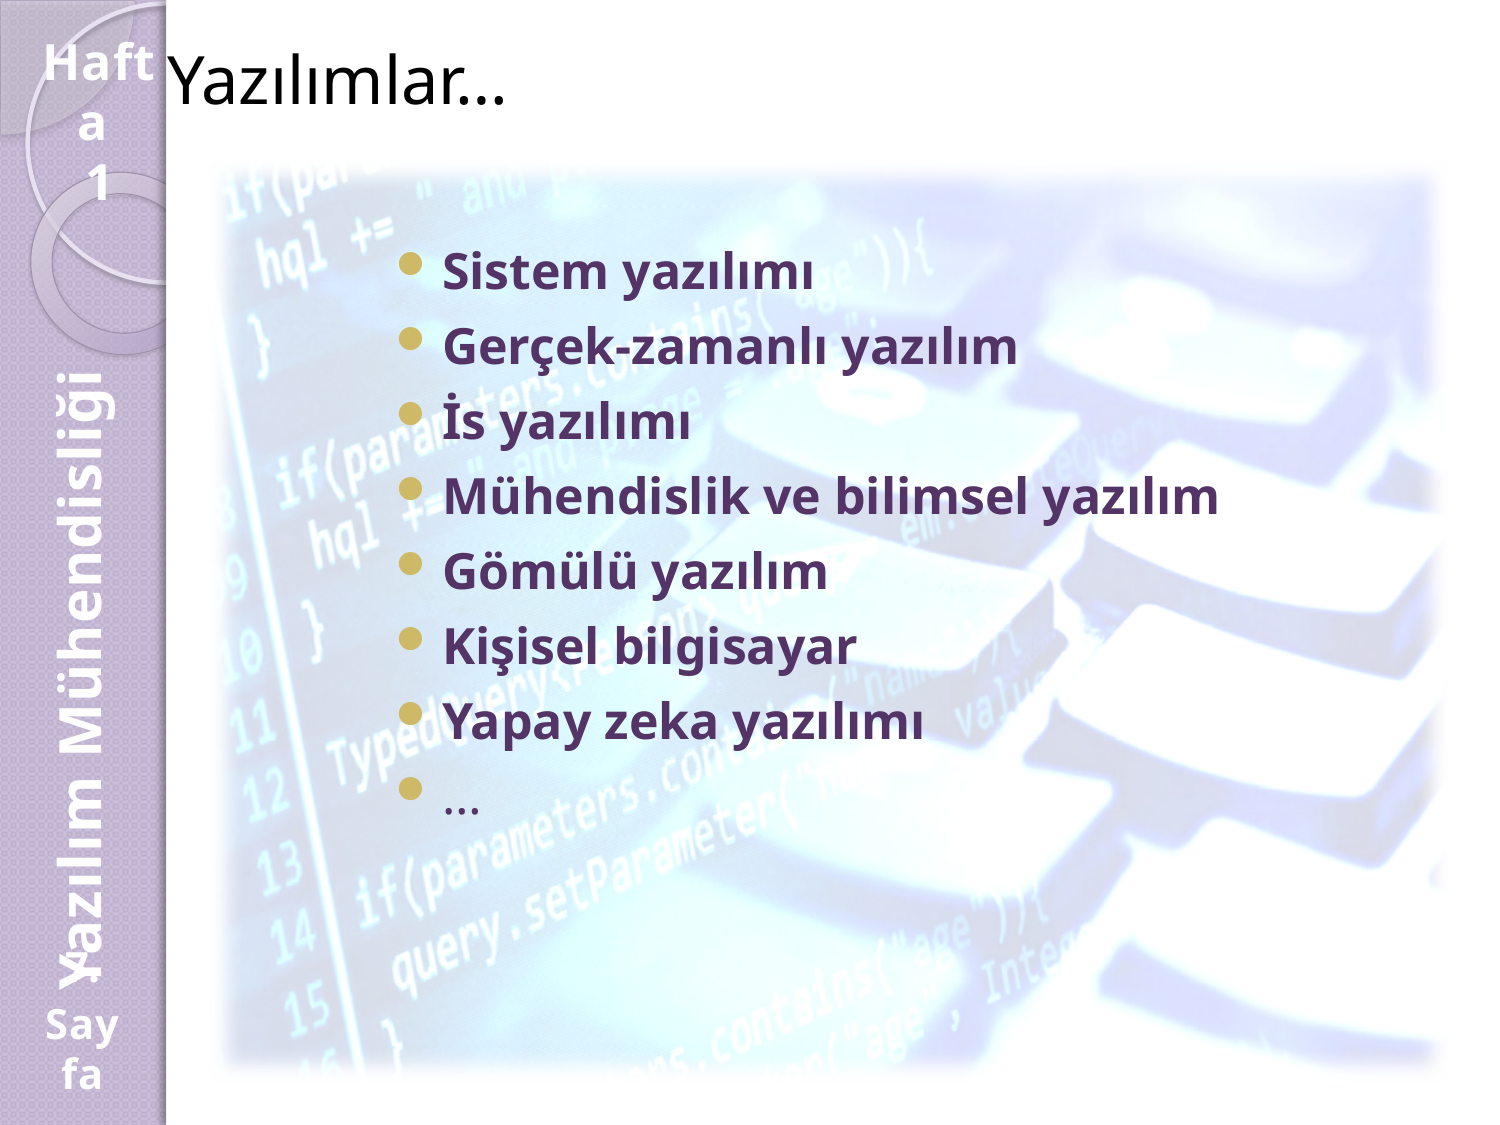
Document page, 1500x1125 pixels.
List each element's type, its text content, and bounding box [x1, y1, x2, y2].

text_box 7. Sayfa [27, 1007, 139, 1106]
text_box Yazılımlar… [152, 30, 542, 126]
picture [209, 159, 1450, 1083]
text_box Hafta 1 [23, 23, 176, 219]
text_box Yazılım Mühendisliği [35, 316, 121, 1007]
